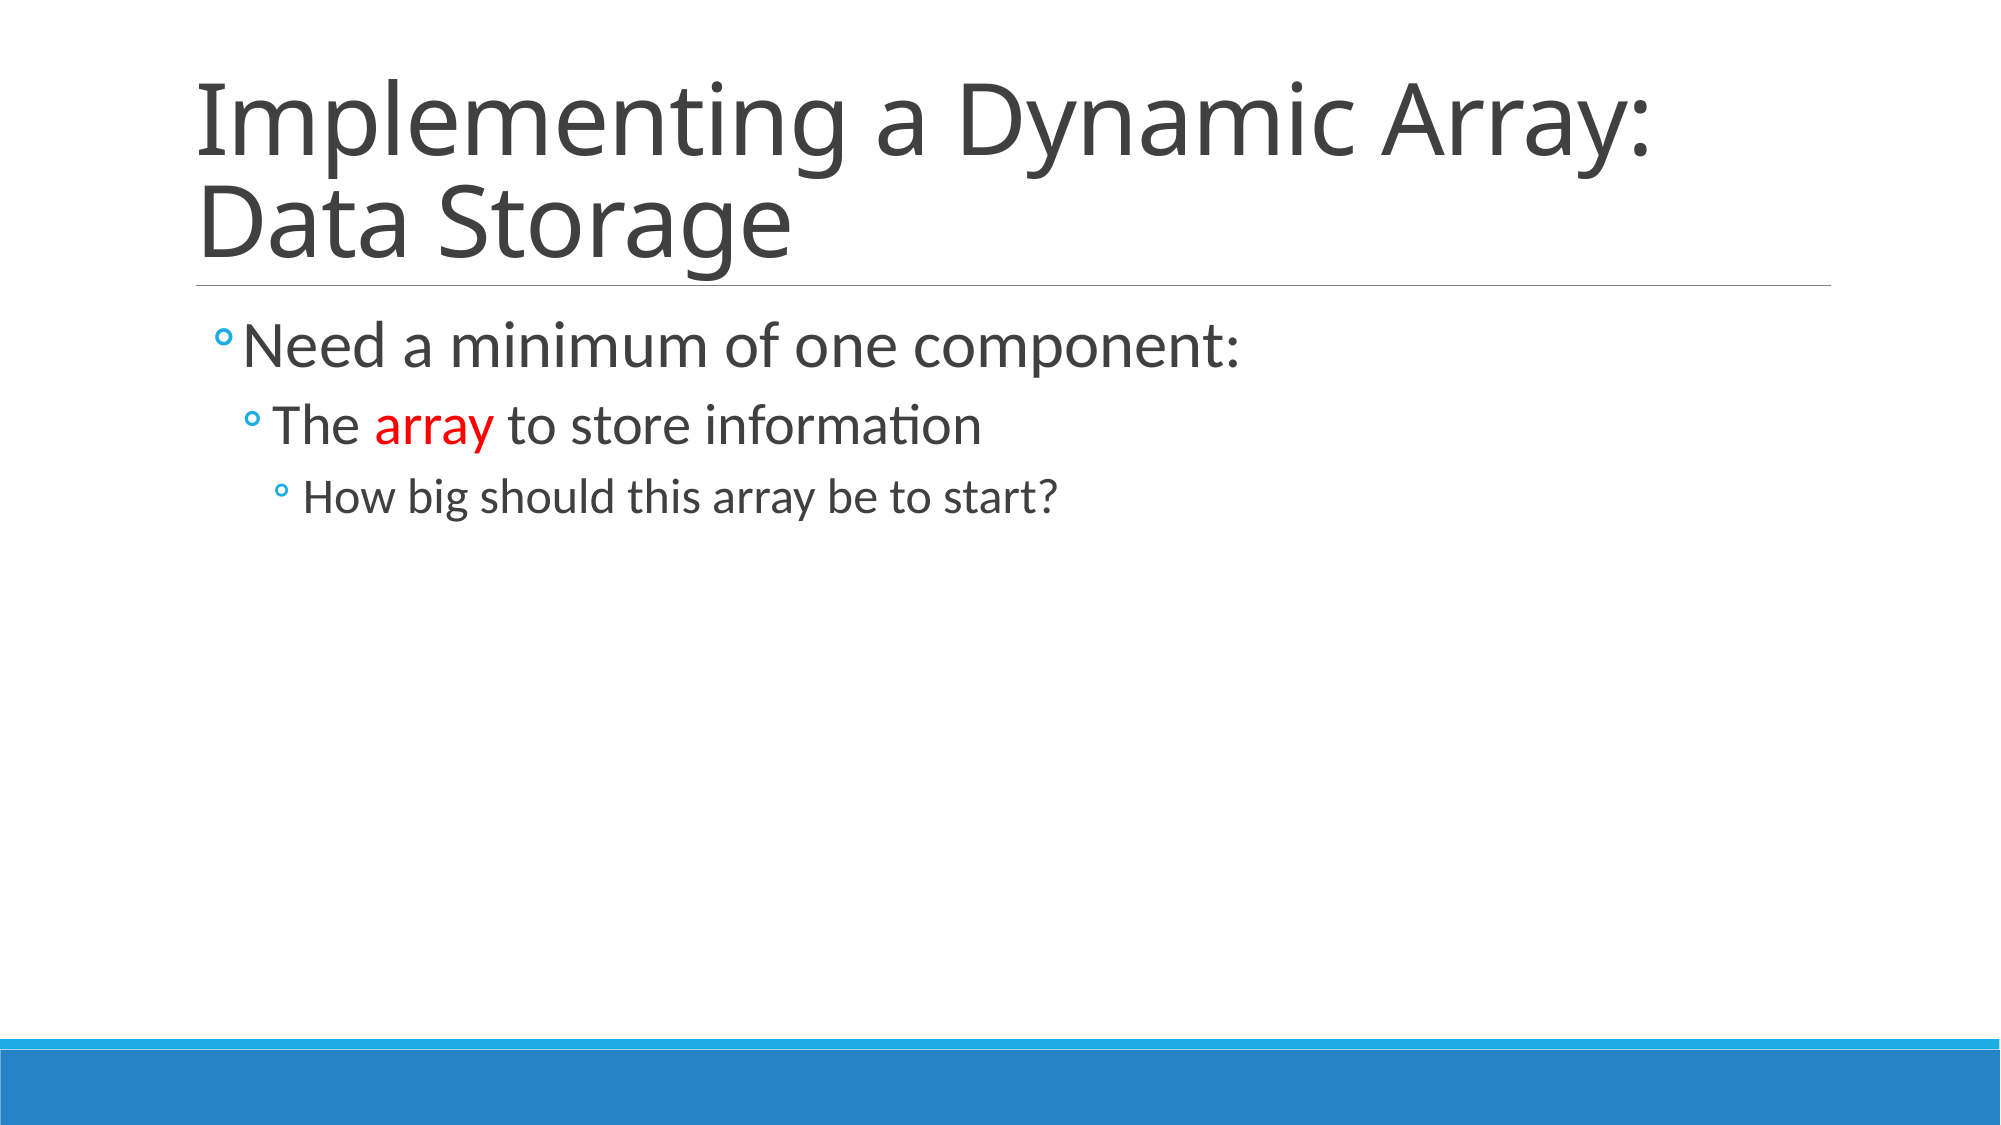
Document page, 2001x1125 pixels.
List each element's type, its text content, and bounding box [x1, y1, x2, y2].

title Implementing a Dynamic Array: Data Storage [180, 47, 1830, 285]
list Need a minimum of one component: The array to store information How big should this array be to start? [180, 302, 1830, 963]
